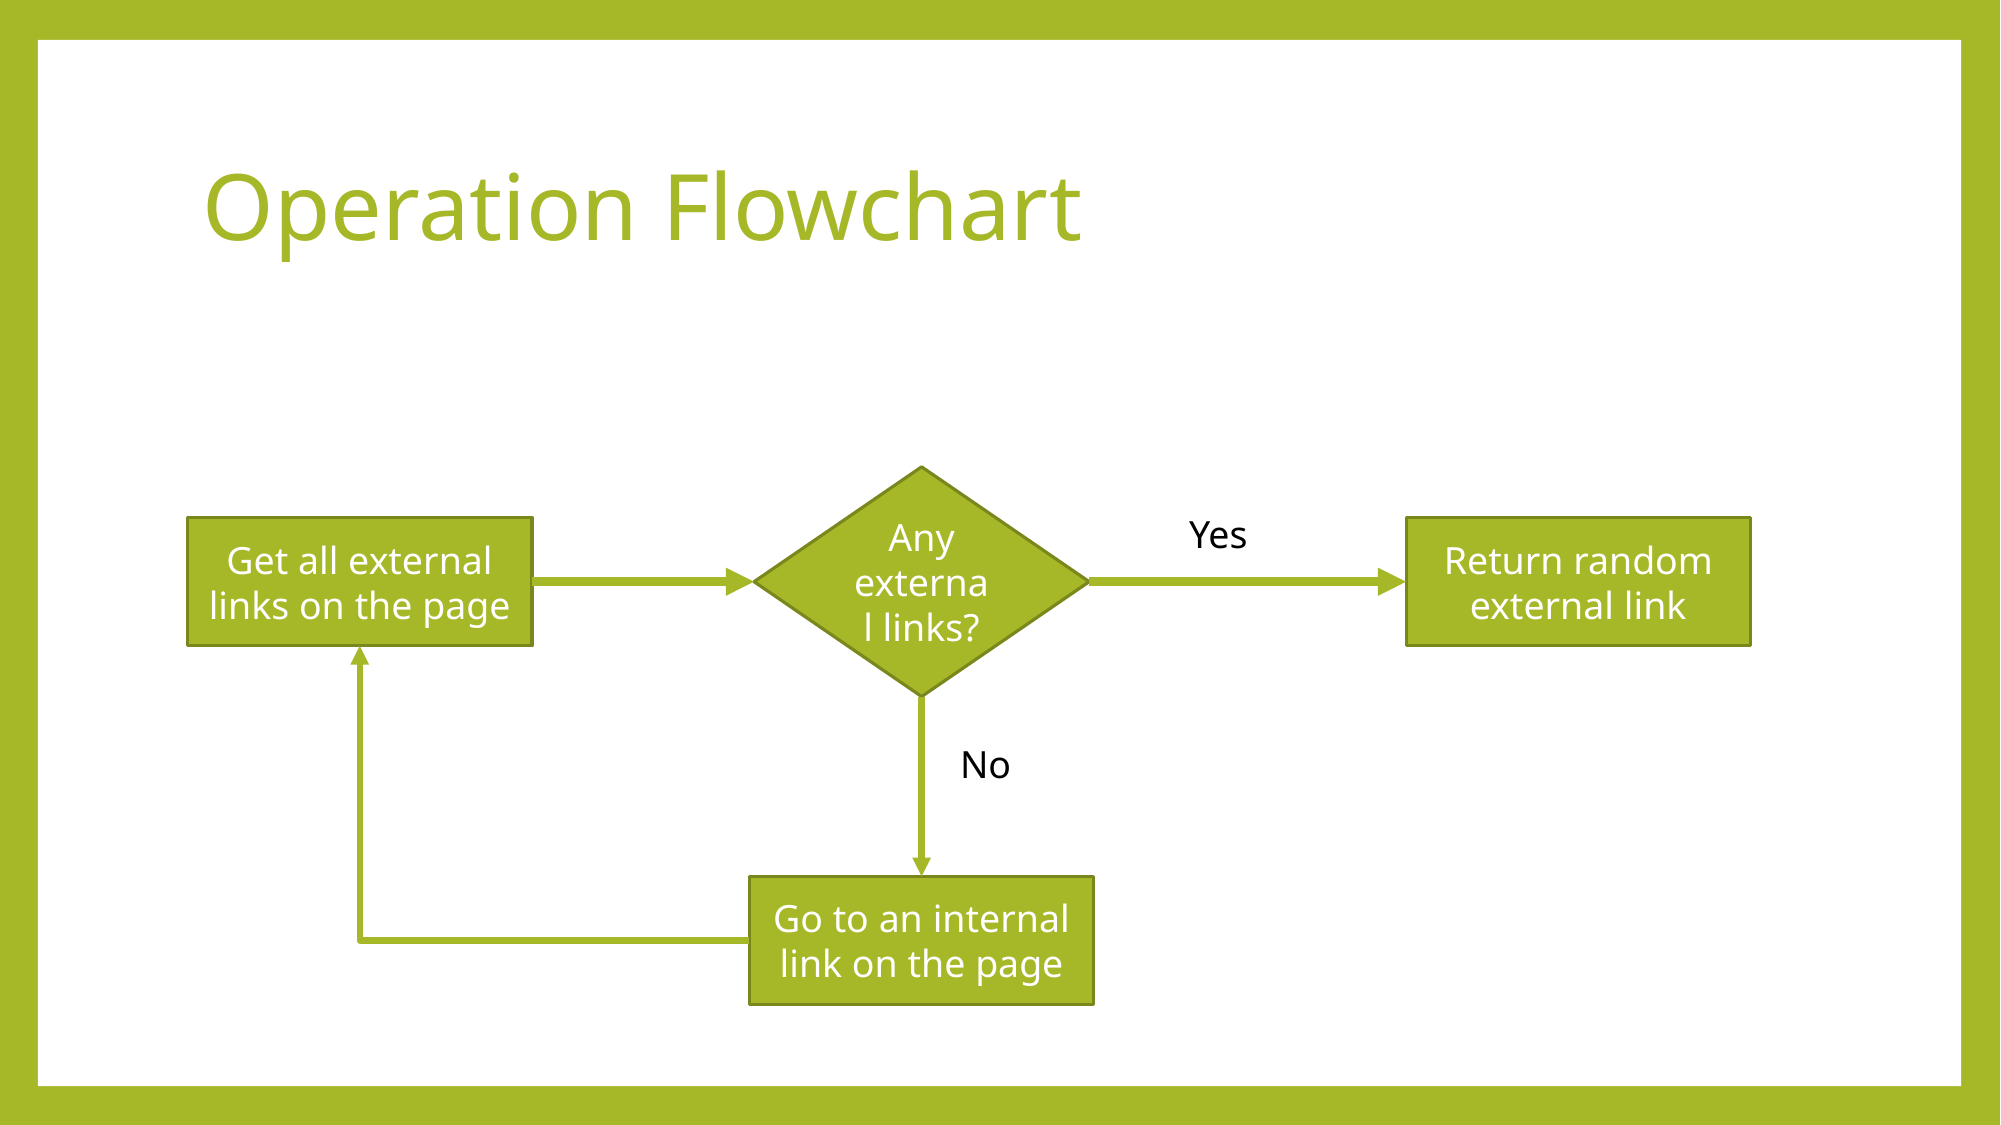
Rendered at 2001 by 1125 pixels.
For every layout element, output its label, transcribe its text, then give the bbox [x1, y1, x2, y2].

text_box Any external links? [753, 465, 1089, 697]
text_box Get all external links on the page [186, 516, 534, 647]
text_box No [945, 733, 1066, 793]
text_box Go to an internal link on the page [748, 875, 1095, 1006]
text_box Return random external link [1405, 516, 1752, 647]
text_box Yes [1174, 503, 1295, 564]
title Operation Flowchart [187, 99, 1808, 323]
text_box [359, 645, 750, 941]
